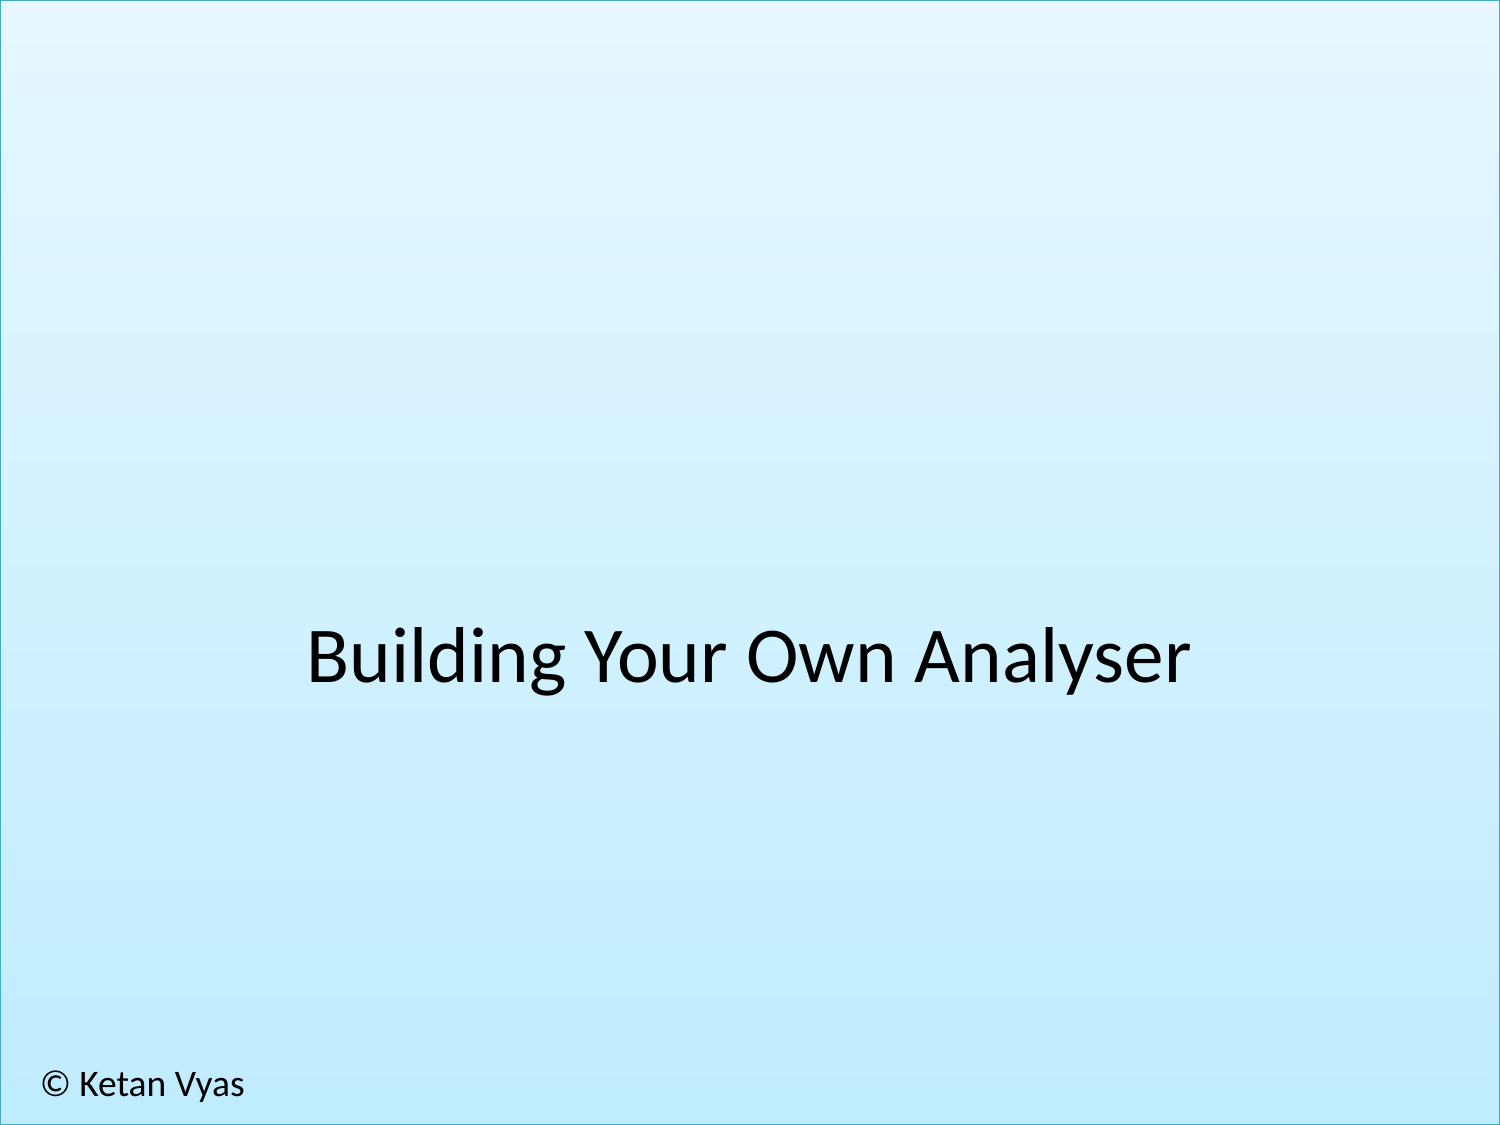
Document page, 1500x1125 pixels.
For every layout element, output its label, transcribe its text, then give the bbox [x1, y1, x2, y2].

title Building Your Own Analyser [112, 562, 1388, 740]
